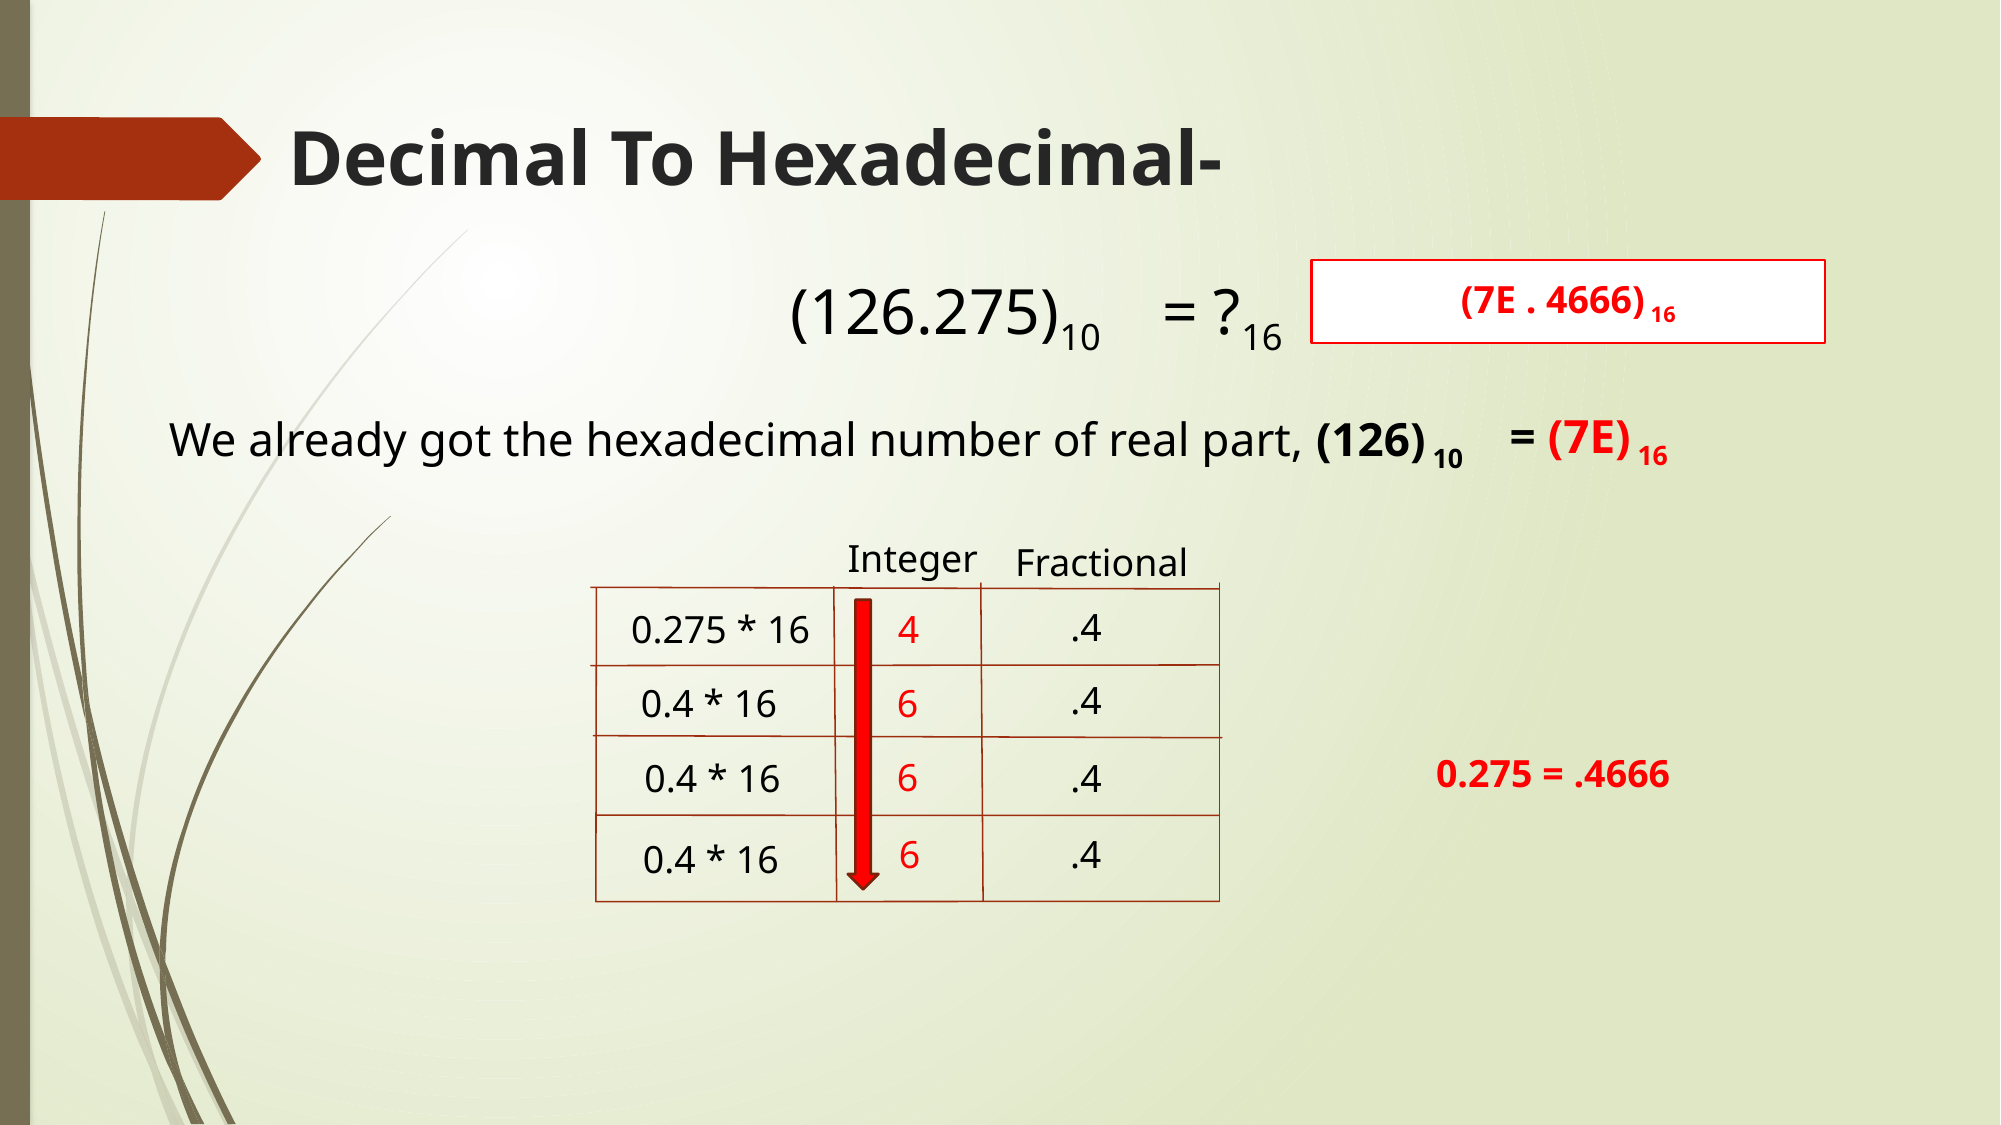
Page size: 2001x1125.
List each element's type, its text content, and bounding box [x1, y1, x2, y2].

text_box 0.4 * 16 [628, 828, 794, 889]
text_box 6 [882, 674, 930, 732]
text_box 0.4 * 16 [626, 674, 792, 733]
text_box .4 [1055, 747, 1213, 808]
text_box 6 [882, 746, 930, 806]
text_box .4 [1055, 823, 1212, 884]
text_box Decimal To Hexadecimal- [273, 102, 1643, 239]
text_box .4 [1055, 598, 1176, 656]
text_box 0.4 * 16 [629, 747, 796, 808]
text_box 0.275 * 16 [616, 598, 825, 658]
text_box [854, 746, 873, 814]
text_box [980, 582, 984, 902]
text_box 4 [883, 598, 929, 658]
text_box 0.275 = .4666 [1421, 742, 1686, 802]
text_box [854, 598, 873, 664]
text_box = (7E) 16 [1458, 400, 1684, 478]
text_box We already got the hexadecimal number of real part, (126) 10 [154, 403, 1542, 536]
text_box [846, 823, 880, 891]
text_box (126.275)10 = ?16 [775, 258, 1298, 403]
text_box [854, 674, 873, 734]
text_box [833, 586, 837, 902]
text_box Fractional [1000, 531, 1204, 586]
text_box .4 [1055, 674, 1160, 730]
text_box (7E . 4666) 16 [1310, 259, 1826, 344]
text_box Integer [832, 528, 993, 586]
text_box 6 [884, 823, 936, 884]
